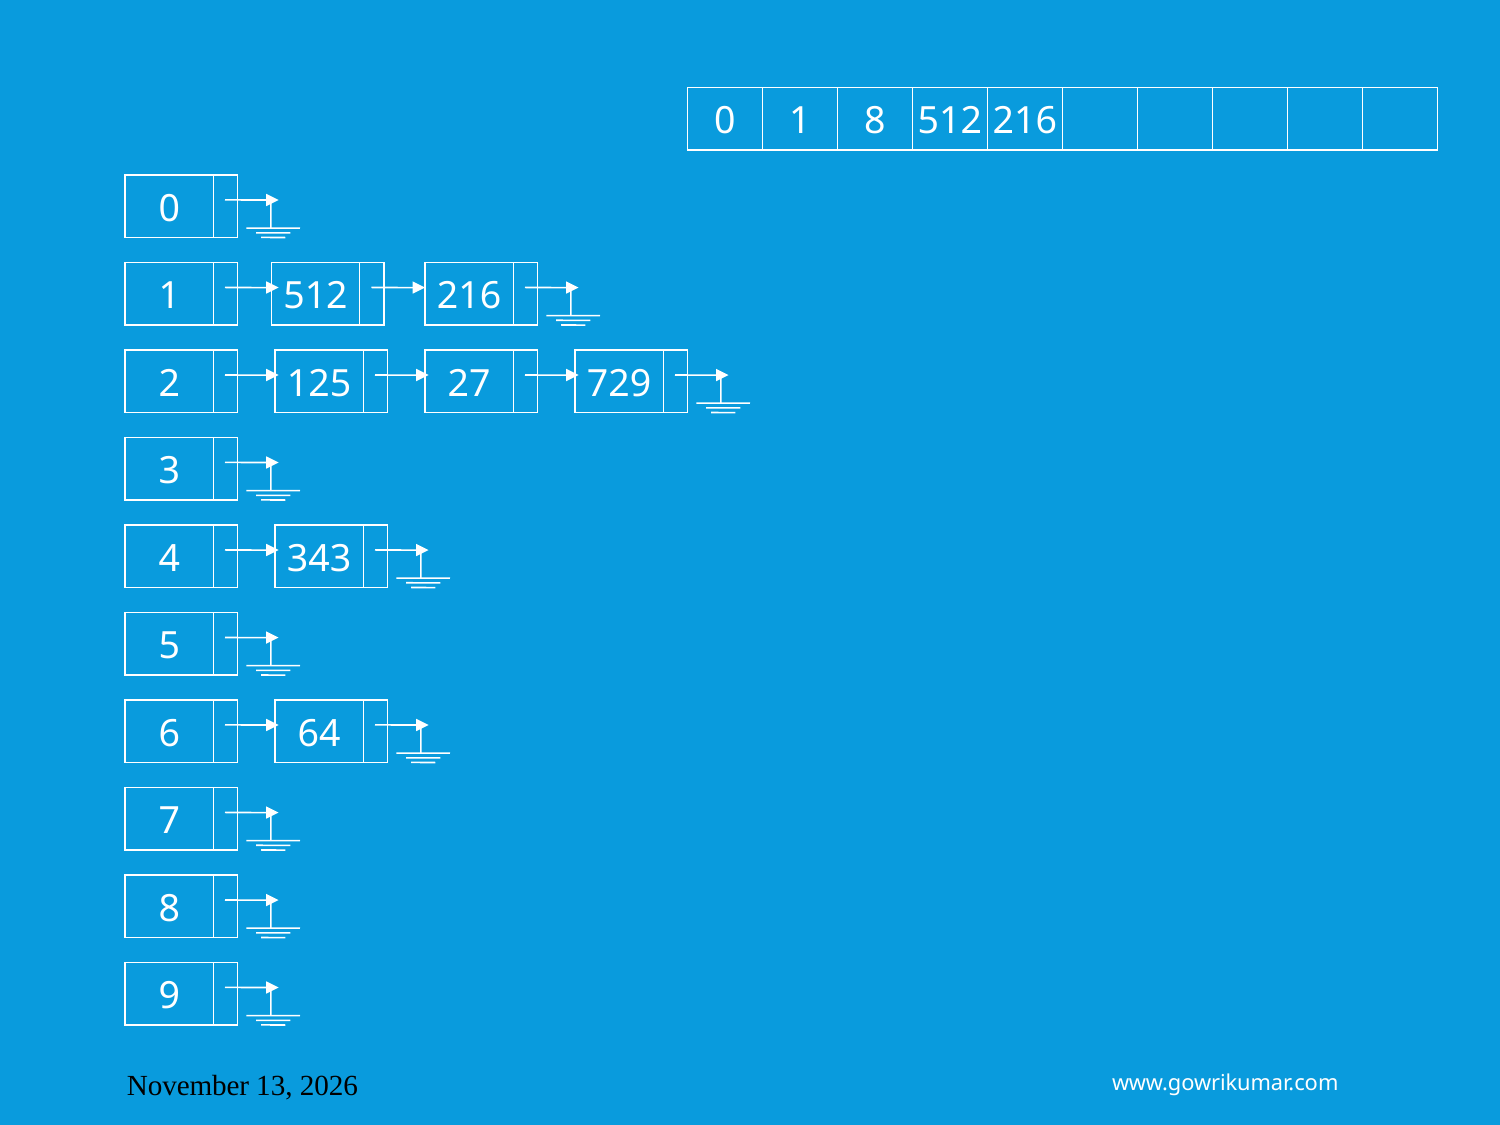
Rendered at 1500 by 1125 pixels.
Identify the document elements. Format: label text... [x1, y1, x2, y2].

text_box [124, 262, 238, 326]
text_box [1362, 87, 1438, 150]
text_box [124, 349, 238, 413]
text_box [1287, 87, 1362, 150]
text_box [124, 174, 301, 238]
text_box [124, 437, 301, 501]
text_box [274, 524, 451, 588]
text_box [1062, 87, 1137, 150]
text_box 216 [987, 87, 1062, 150]
text_box [391, 281, 417, 294]
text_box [274, 349, 388, 413]
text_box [124, 874, 301, 938]
text_box 512 [912, 87, 987, 150]
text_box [124, 787, 301, 851]
text_box 8 [837, 87, 912, 150]
footer www.gowrikumar.com [687, 1053, 1354, 1114]
text_box [1137, 87, 1212, 150]
text_box 1 [762, 87, 837, 150]
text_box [271, 262, 385, 326]
text_box 0 [687, 87, 762, 150]
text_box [574, 349, 751, 413]
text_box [274, 699, 451, 763]
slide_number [111, 1053, 538, 1114]
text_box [124, 612, 301, 676]
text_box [424, 262, 601, 326]
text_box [124, 524, 238, 588]
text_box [124, 962, 301, 1026]
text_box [124, 699, 238, 763]
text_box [424, 349, 538, 413]
text_box [1212, 87, 1287, 150]
